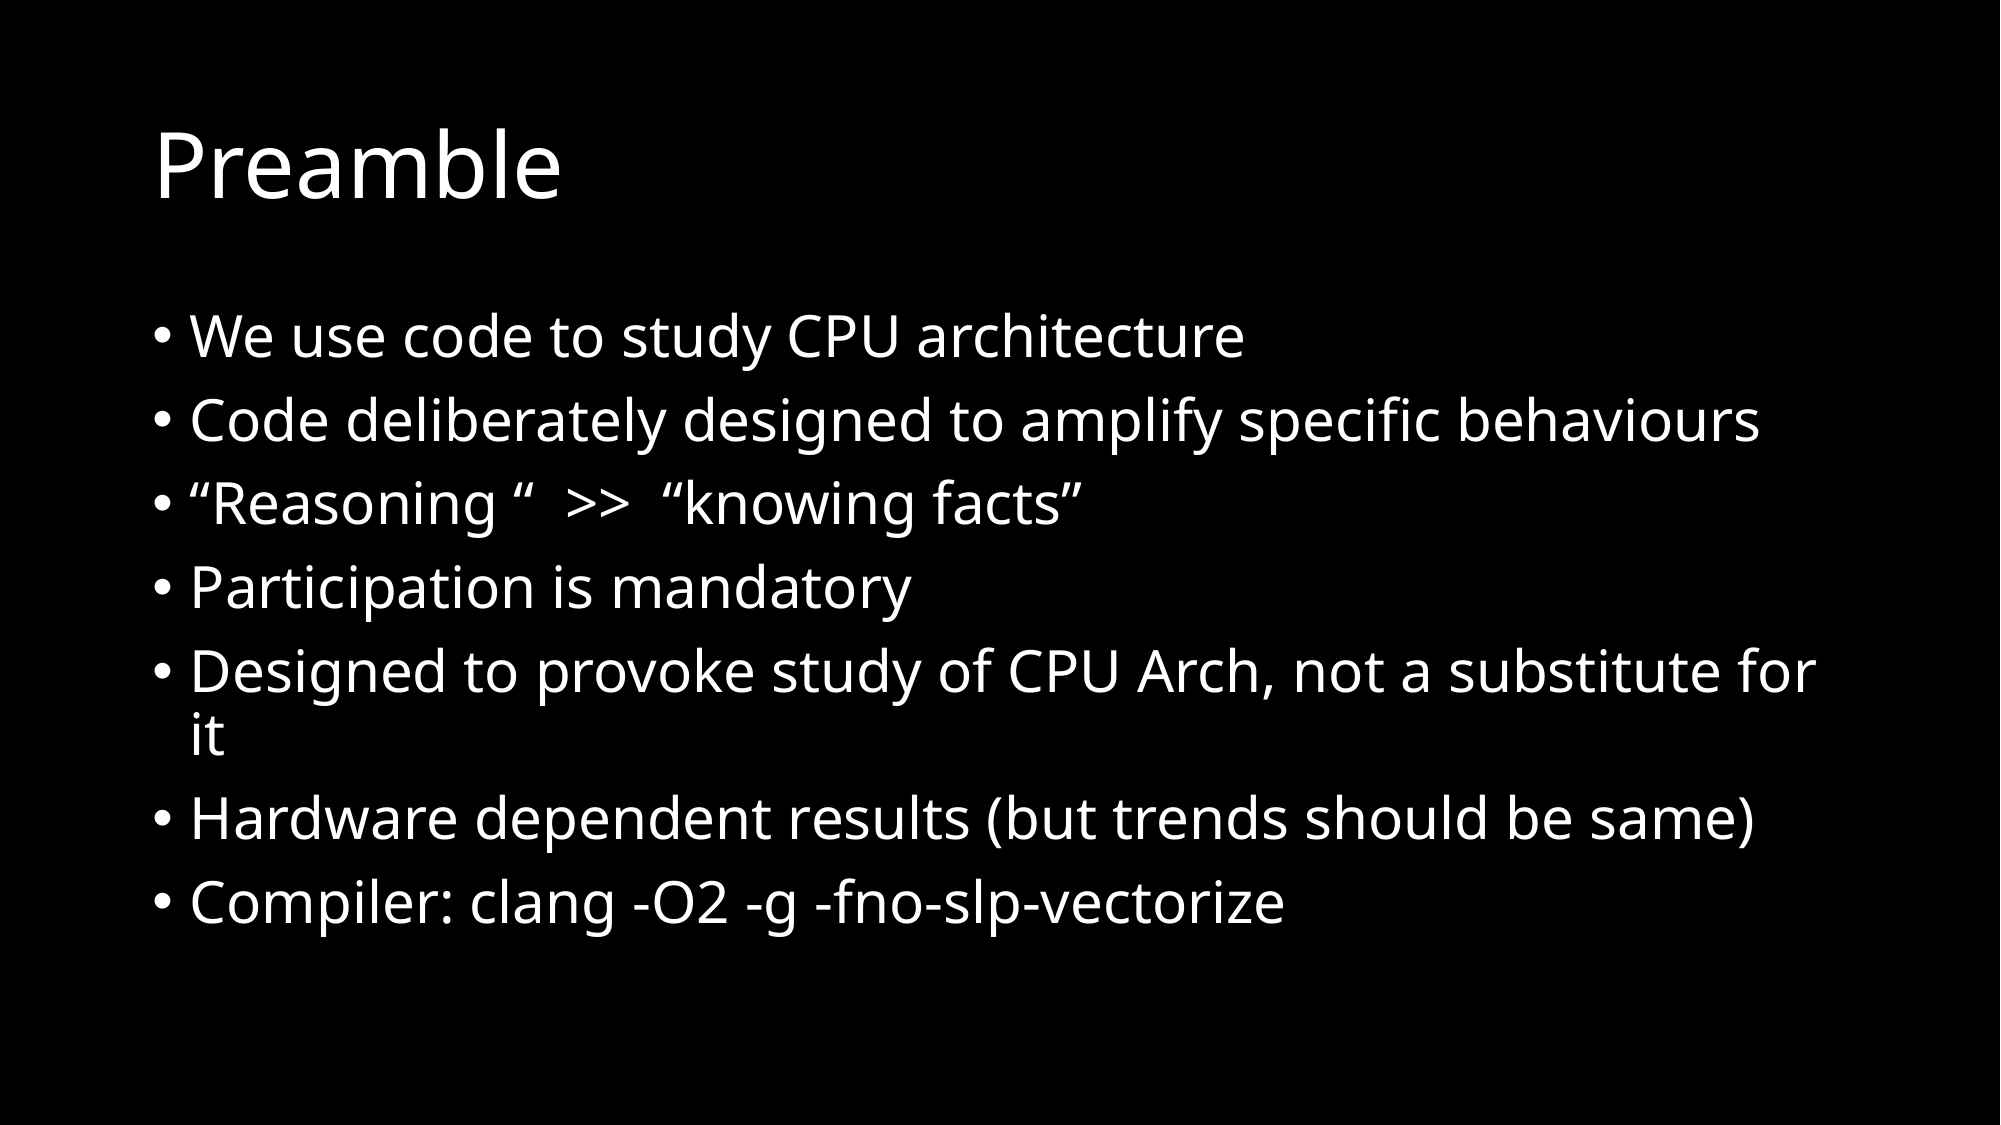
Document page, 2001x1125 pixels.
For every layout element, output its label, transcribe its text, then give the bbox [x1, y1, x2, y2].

list We use code to study CPU architecture Code deliberately designed to amplify specific behaviours “Reasoning “ >> “knowing facts” Participation is mandatory Designed to provoke study of CPU Arch, not a substitute for it Hardware dependent results (but trends should be same) Compiler: clang -O2 -g -fno-slp-vectorize [137, 299, 1863, 1014]
title Preamble [137, 59, 1863, 278]
